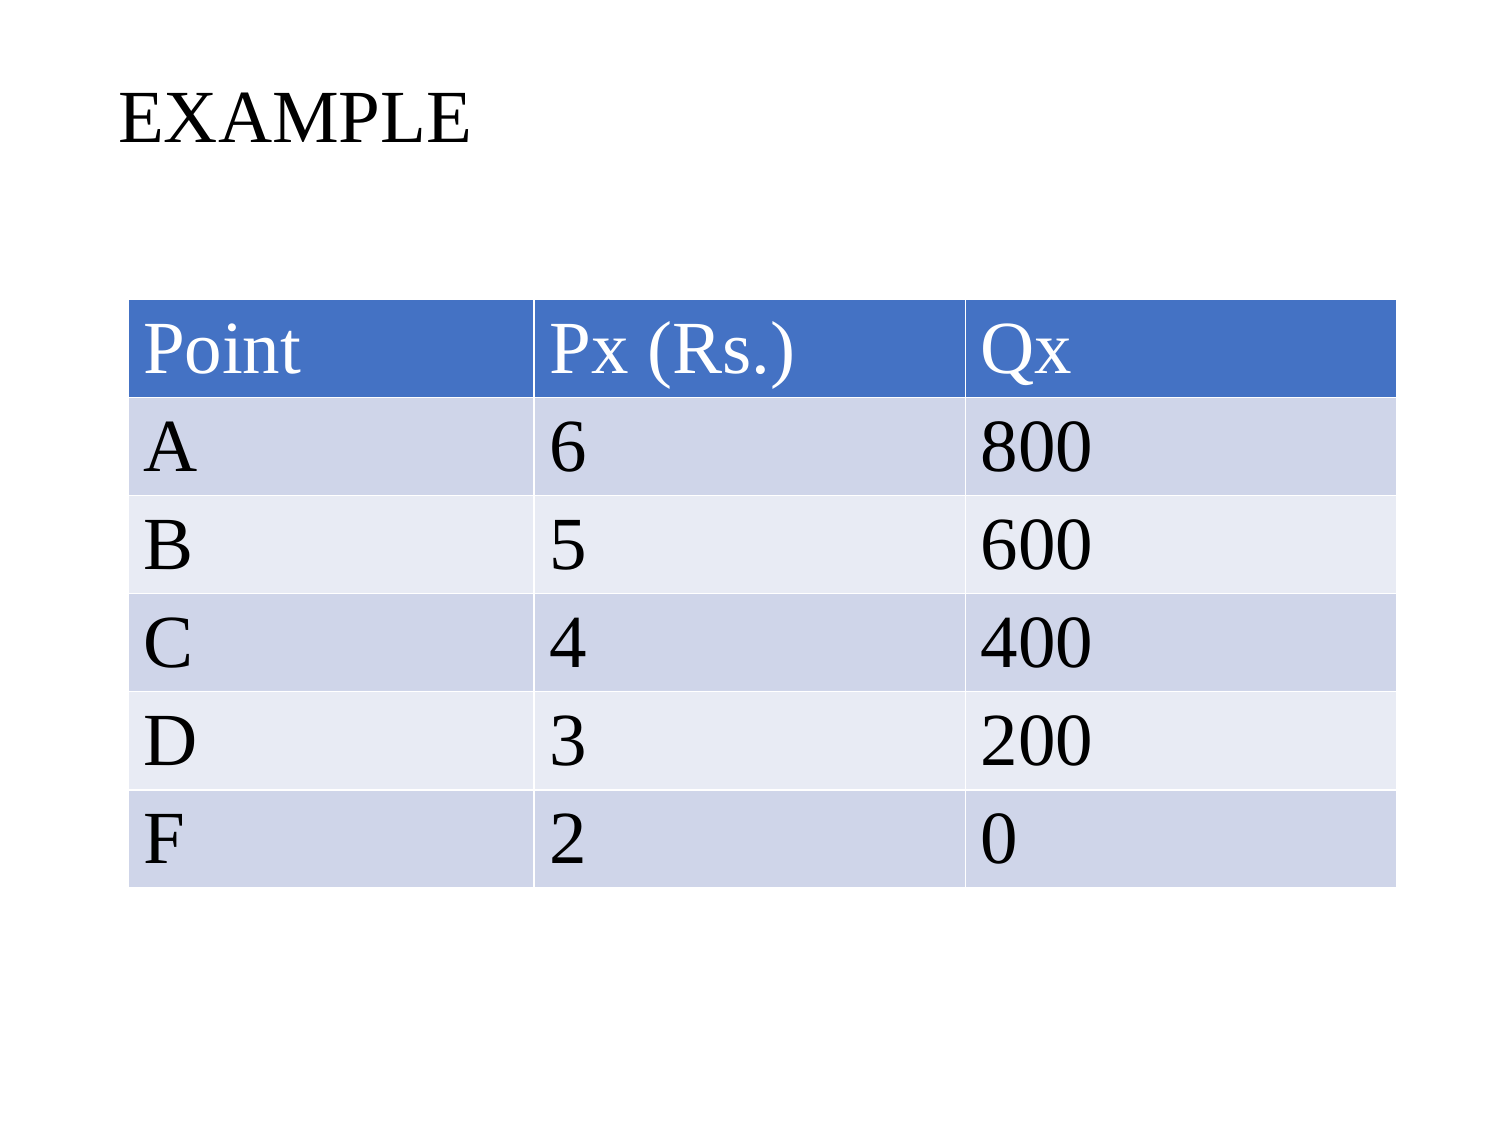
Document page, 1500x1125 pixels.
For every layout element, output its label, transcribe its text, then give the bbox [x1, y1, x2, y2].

title EXAMPLE [103, 59, 1397, 177]
table_cell 400 [966, 594, 1396, 691]
table_header Px (Rs.) [535, 300, 965, 397]
table_cell B [129, 496, 533, 593]
table_cell 3 [535, 692, 965, 789]
table_cell 2 [535, 791, 965, 887]
table_cell 0 [966, 791, 1396, 887]
table_cell 800 [966, 398, 1396, 495]
table_cell F [129, 791, 533, 887]
table_header Point [129, 300, 533, 397]
table_cell 6 [535, 398, 965, 495]
table_cell 200 [966, 692, 1396, 789]
table_cell 4 [535, 594, 965, 691]
table_cell D [129, 692, 533, 789]
table_cell 600 [966, 496, 1396, 593]
table_header Qx [966, 300, 1396, 397]
table_cell C [129, 594, 533, 691]
table_cell 5 [535, 496, 965, 593]
table_cell A [129, 398, 533, 495]
